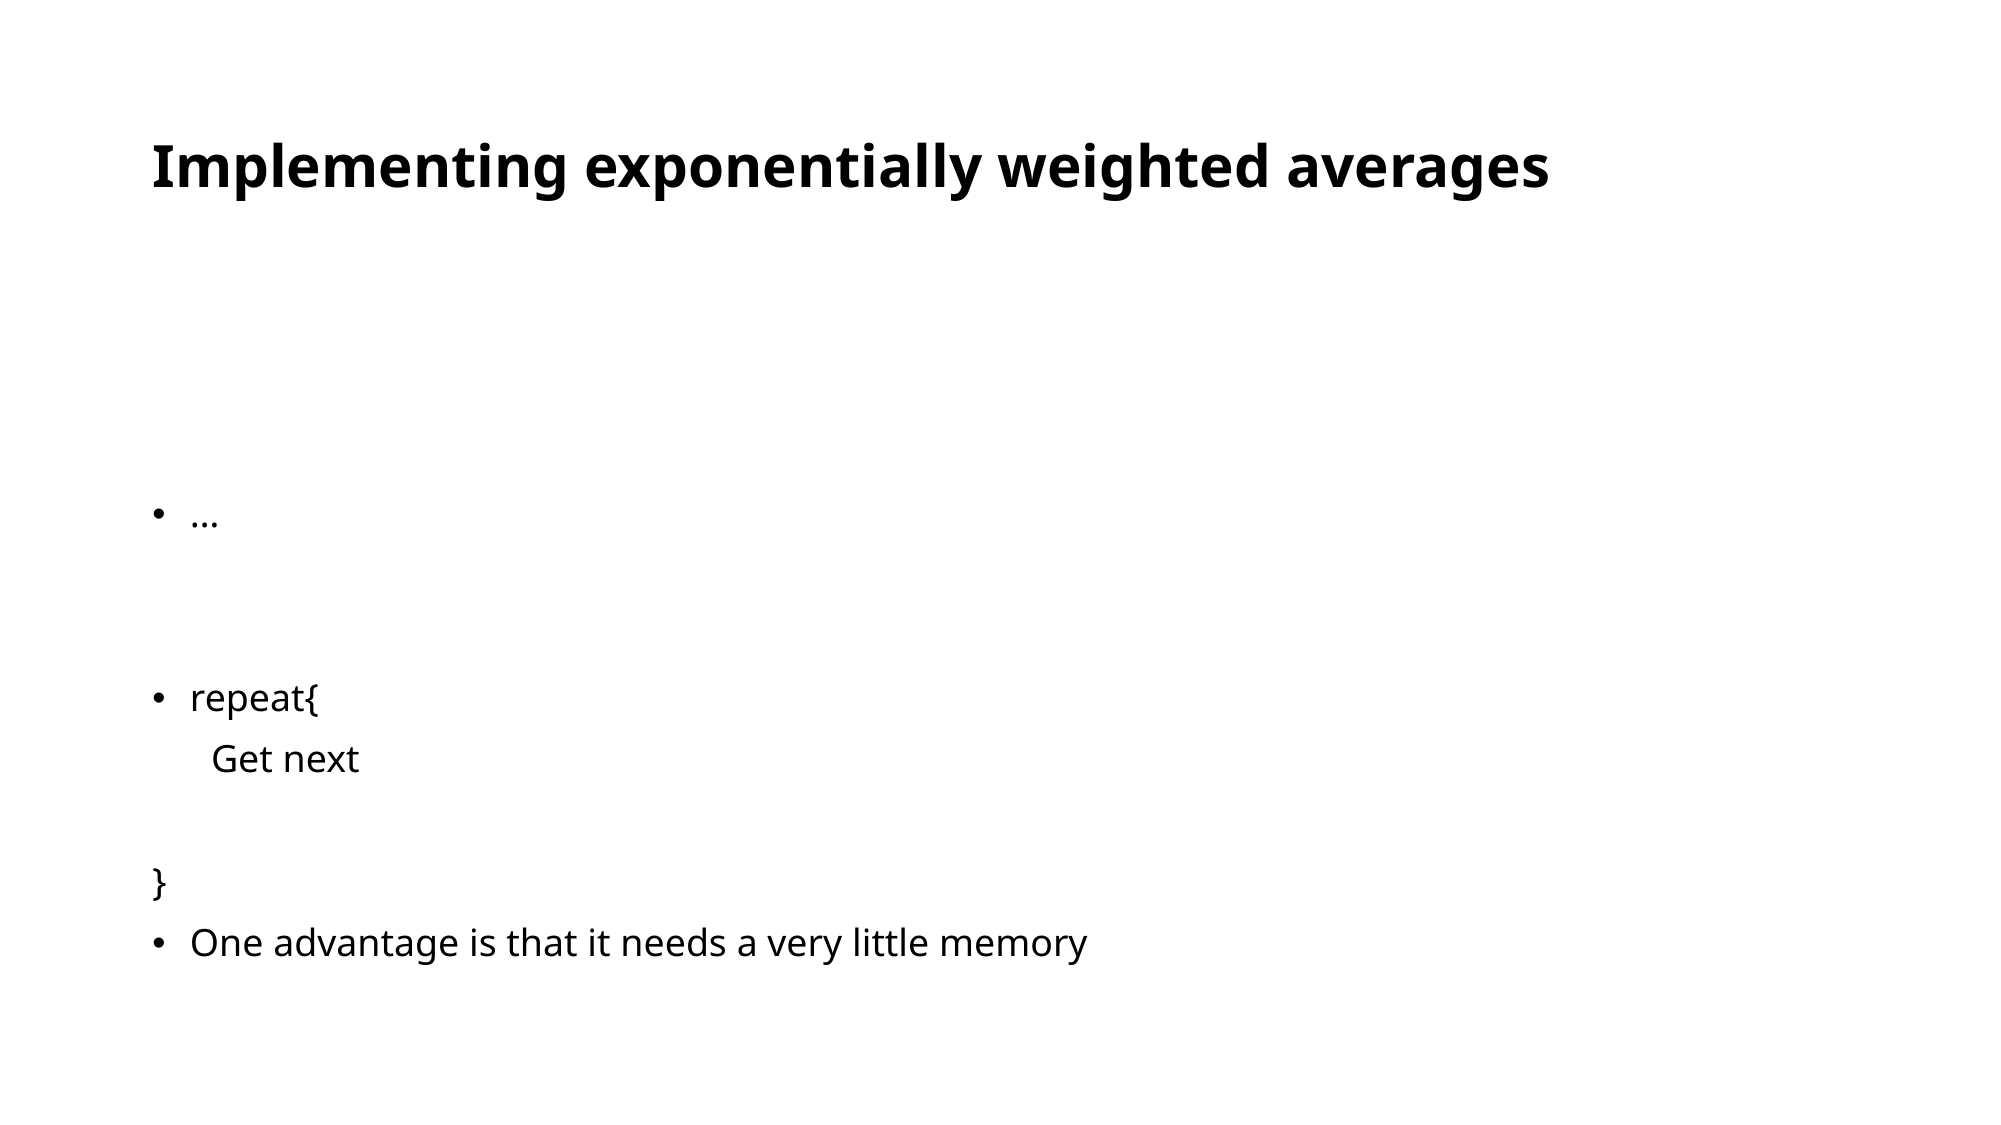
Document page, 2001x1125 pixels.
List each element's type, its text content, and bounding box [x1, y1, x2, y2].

title Implementing exponentially weighted averages [137, 59, 1863, 278]
